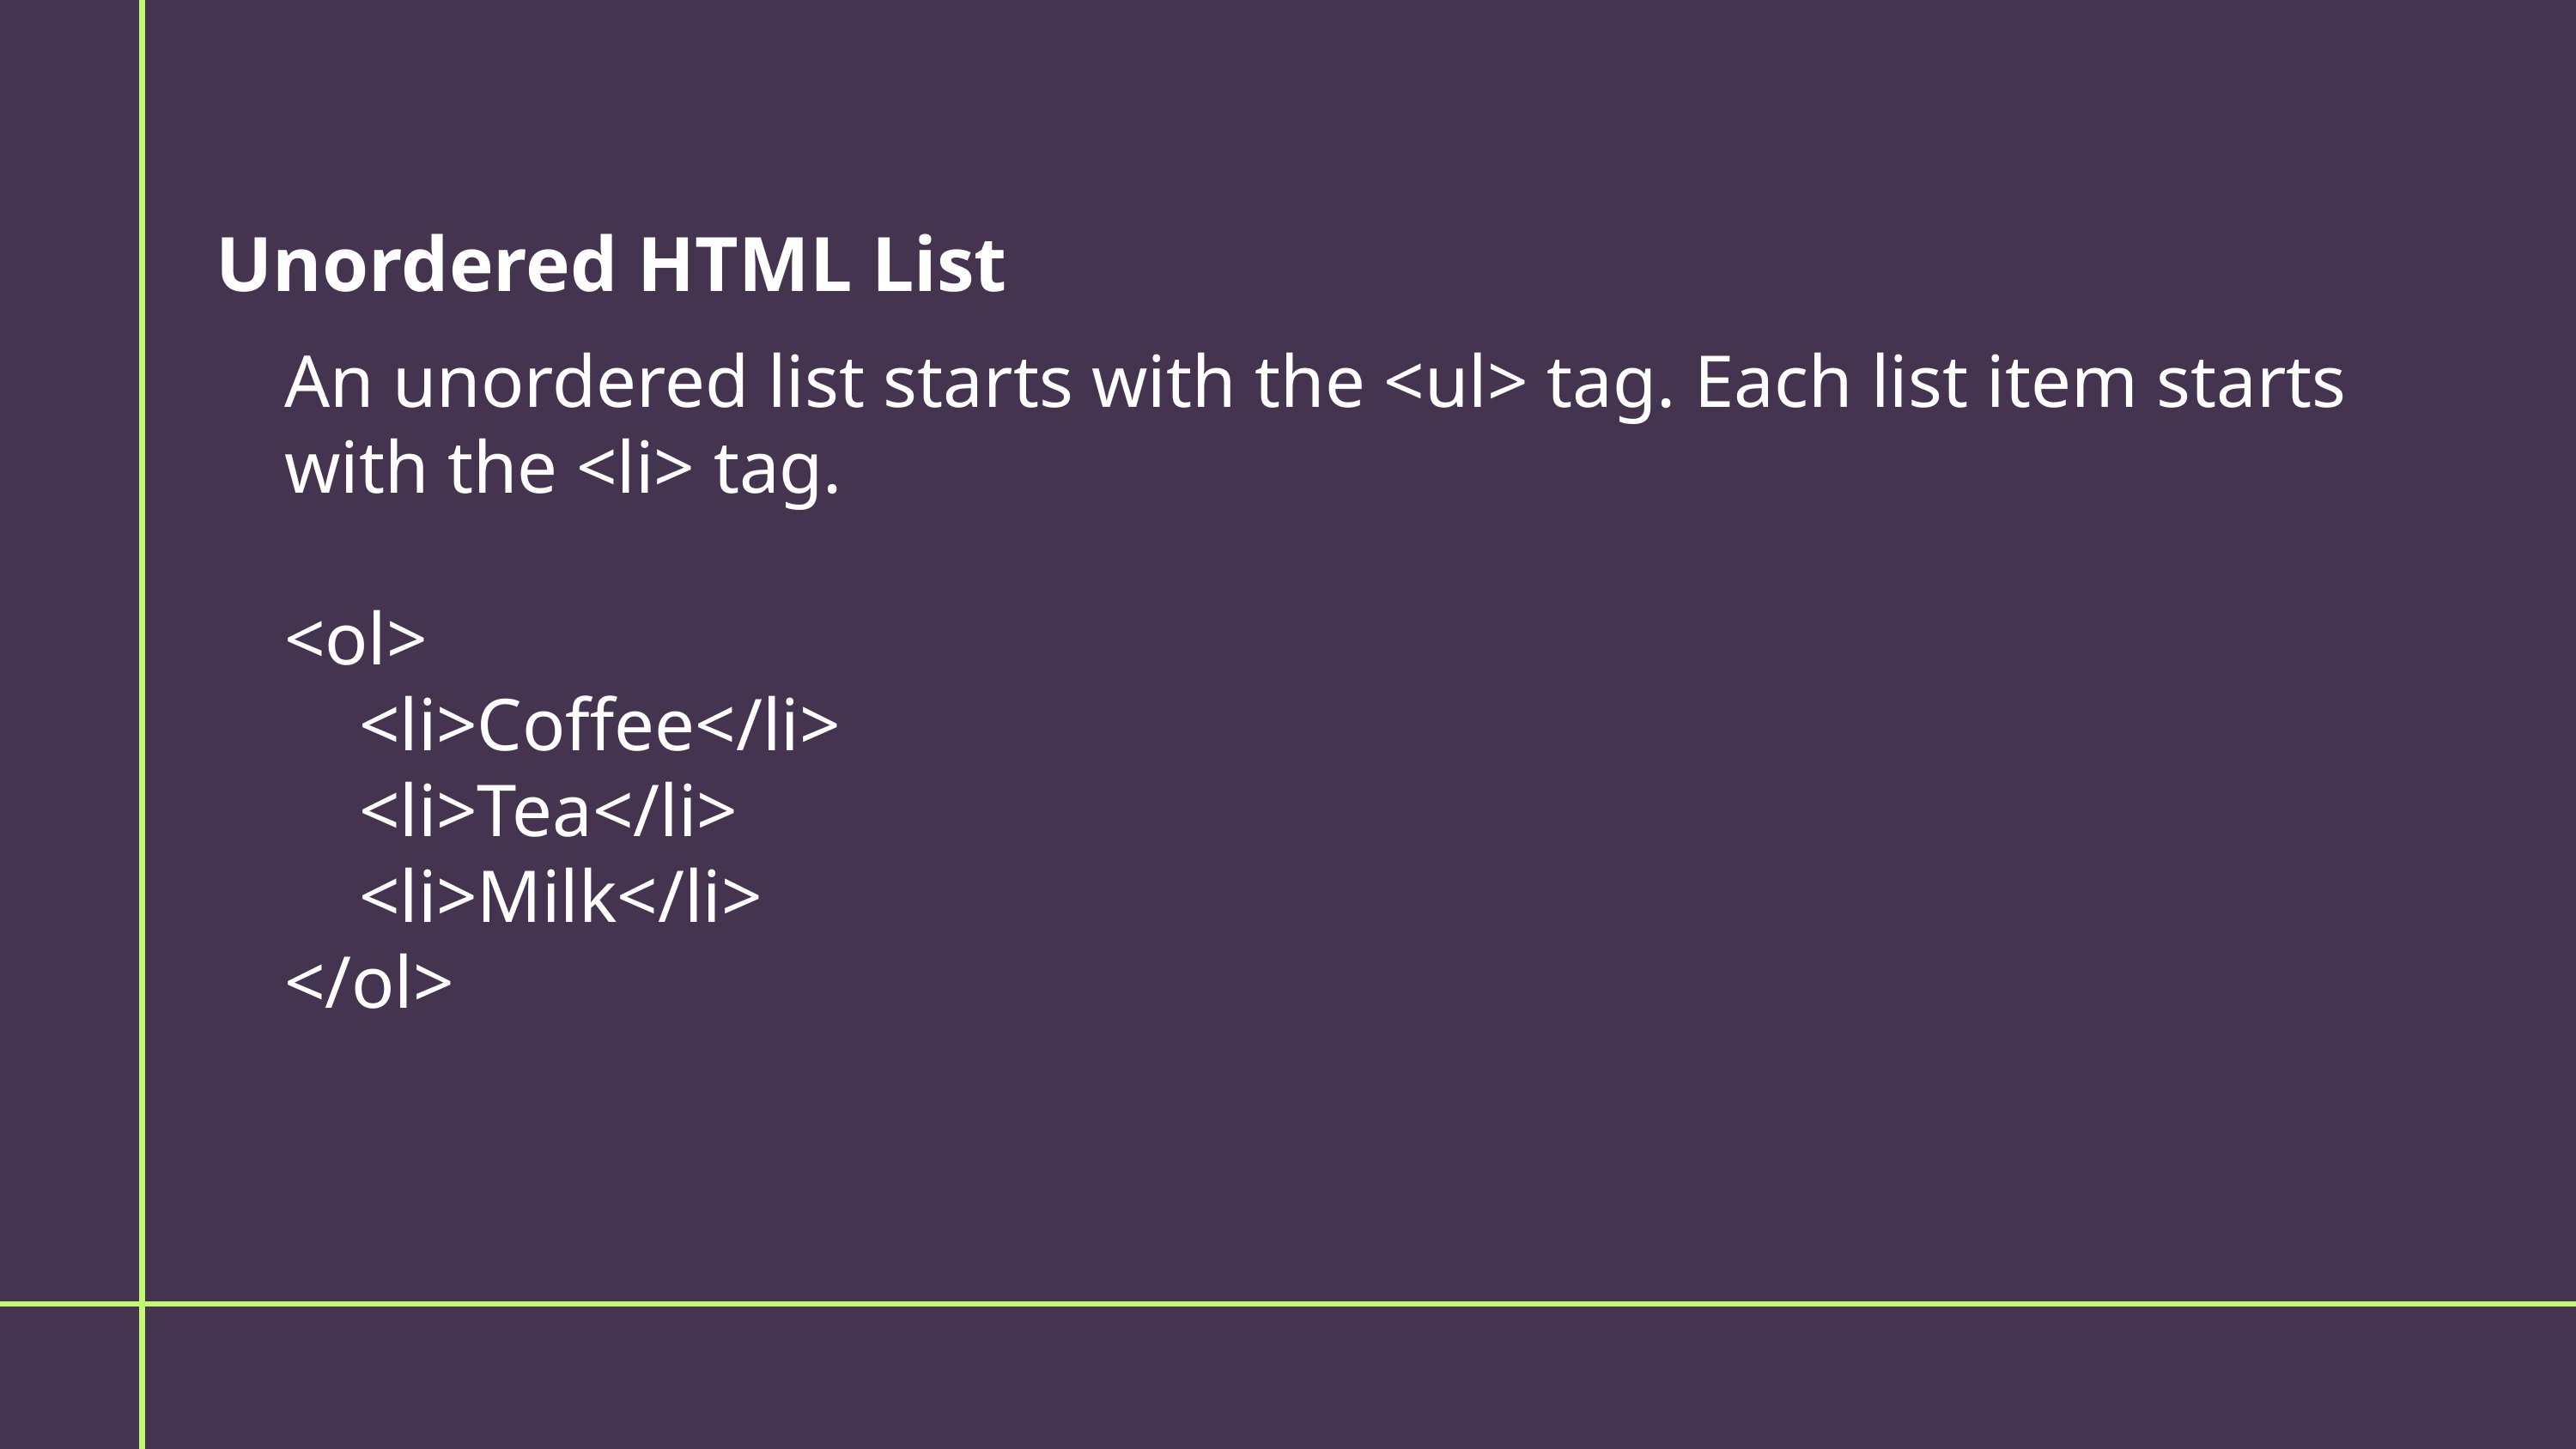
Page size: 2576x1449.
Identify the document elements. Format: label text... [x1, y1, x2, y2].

text_box An unordered list starts with the <ul> tag. Each list item starts with the <li> tag. <ol> <li>Coffee</li> <li>Tea</li> <li>Milk</li> </ol> [284, 336, 2414, 1023]
text_box Unordered HTML List [216, 216, 1249, 307]
